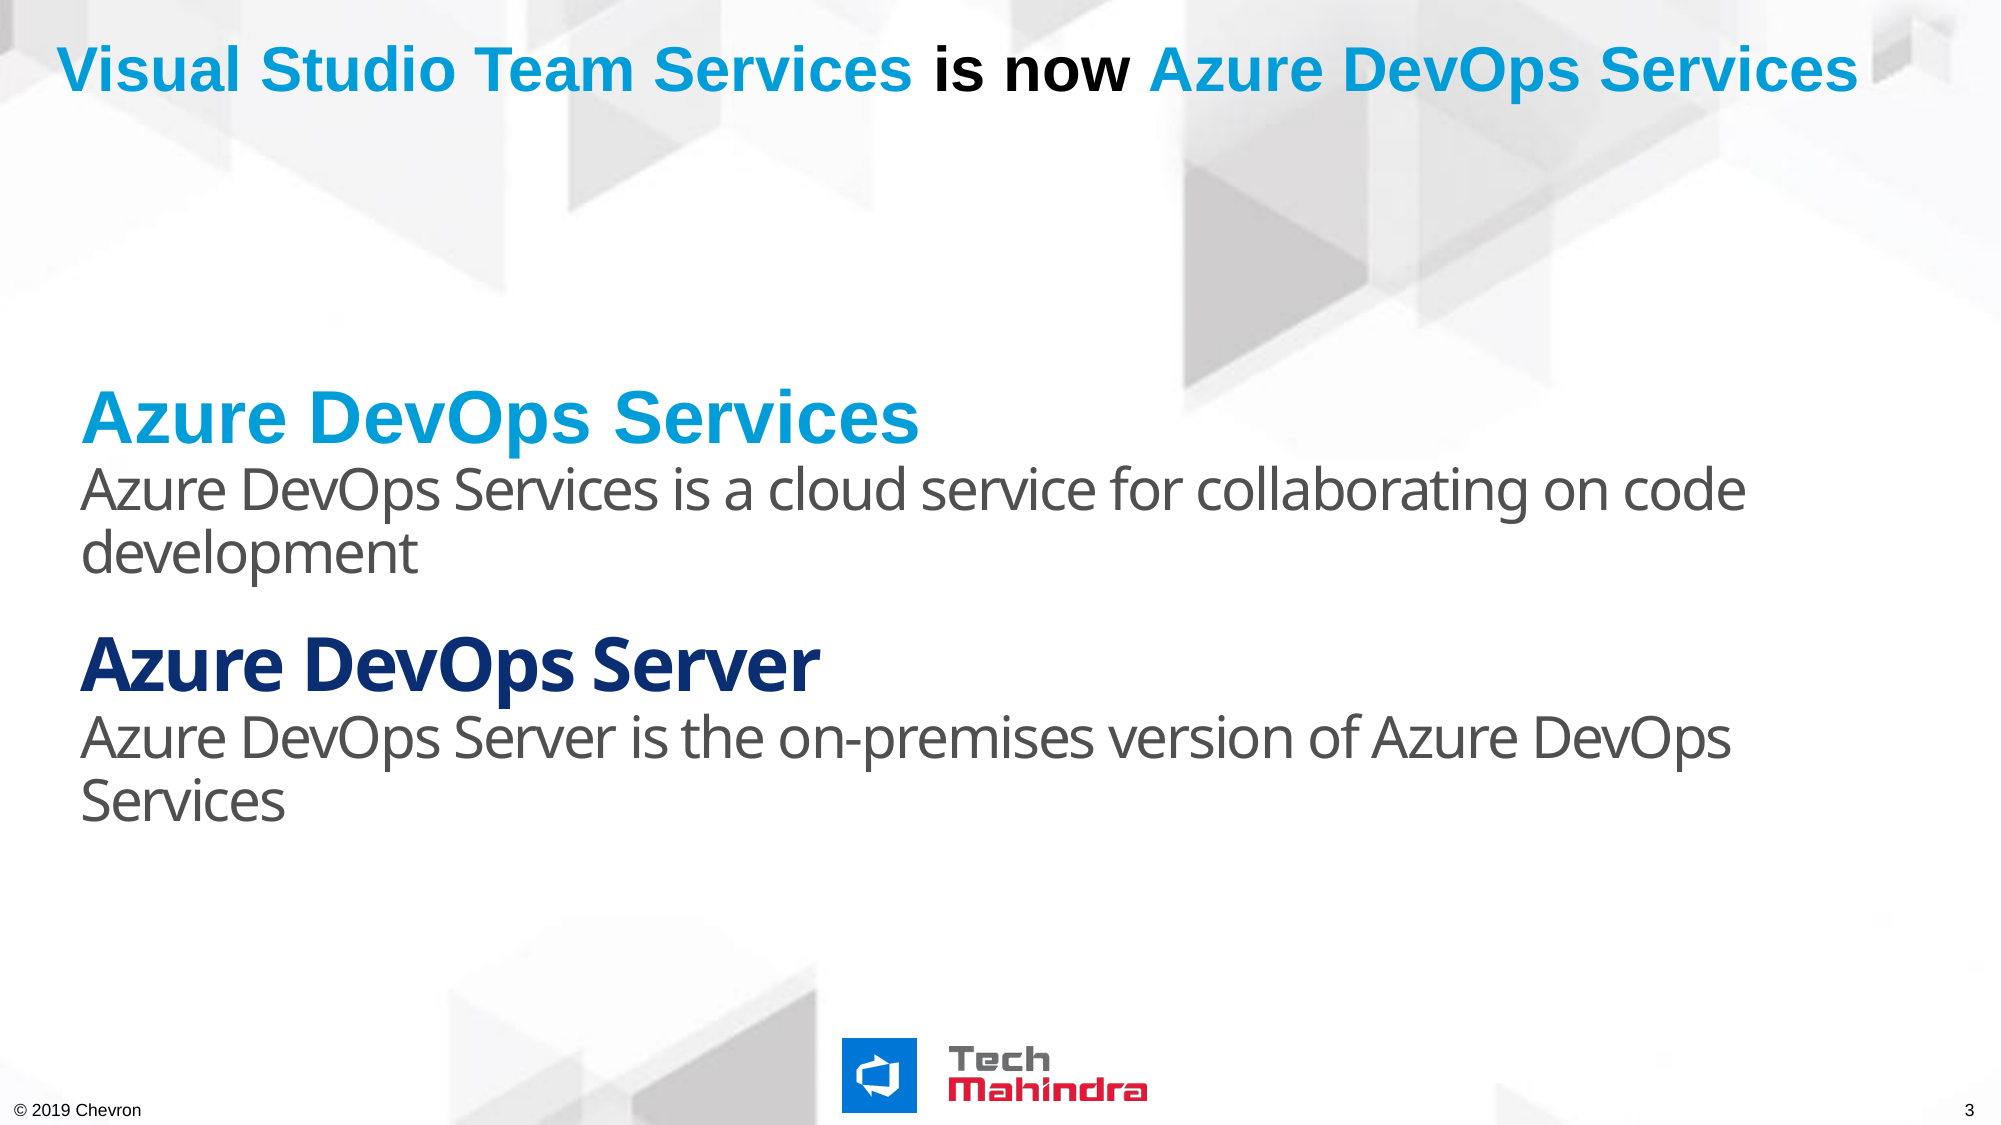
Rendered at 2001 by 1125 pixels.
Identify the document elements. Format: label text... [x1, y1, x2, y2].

text_box Azure DevOps Services Azure DevOps Services is a cloud service for collaborating on code development [56, 364, 1945, 613]
picture [0, 0, 2001, 1125]
title Visual Studio Team Services is now Azure DevOps Services [56, 27, 1949, 104]
text_box Azure DevOps Server Azure DevOps Server is the on-premises version of Azure DevOps Services [56, 612, 1905, 841]
